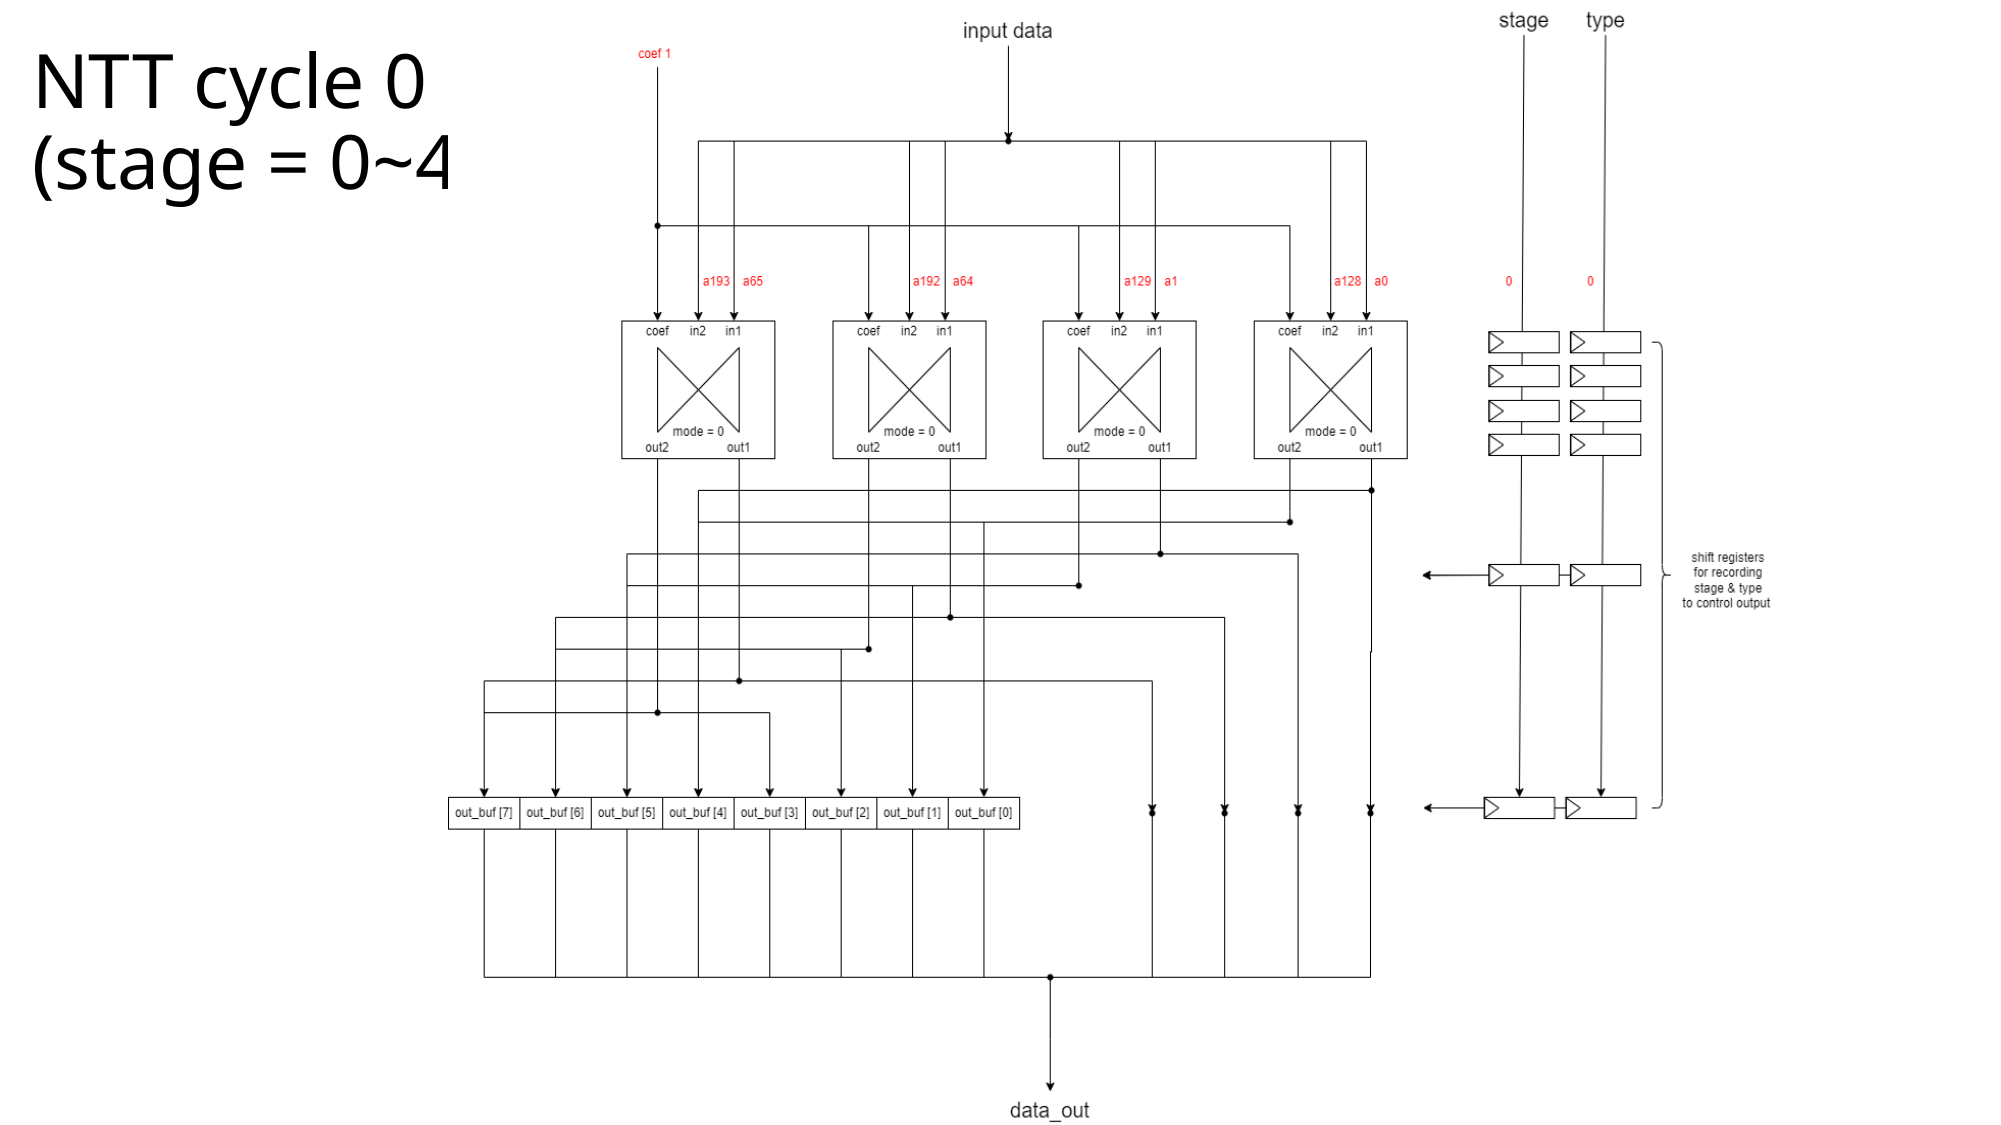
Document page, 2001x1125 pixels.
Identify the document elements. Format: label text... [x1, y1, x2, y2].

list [448, 3, 1780, 1125]
title NTT cycle 0 (stage = 0~4) [17, 16, 448, 234]
